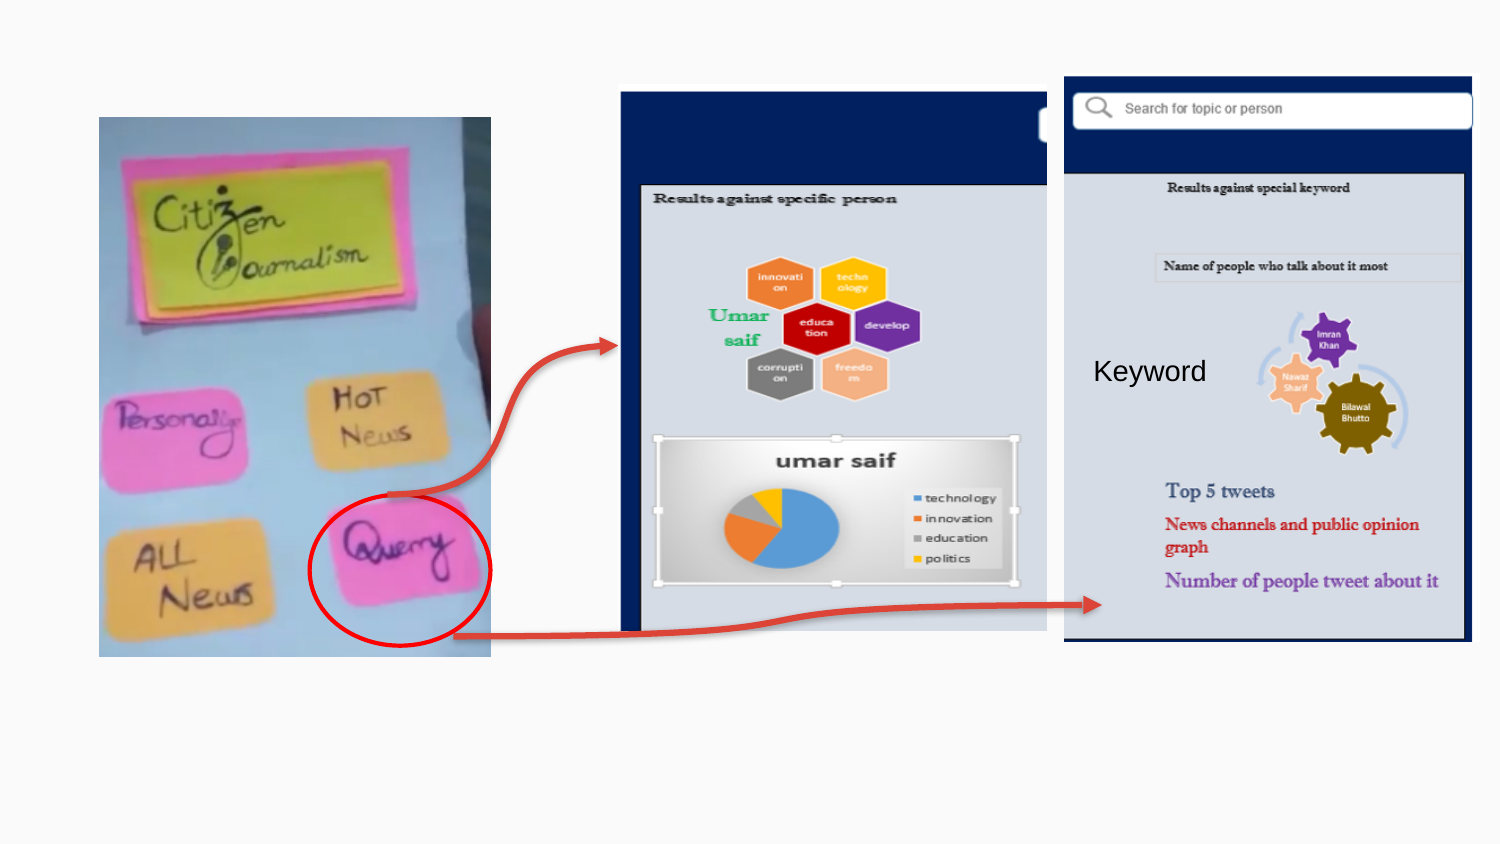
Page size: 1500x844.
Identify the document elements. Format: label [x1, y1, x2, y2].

text_box [387, 345, 613, 495]
text_box [453, 604, 1103, 637]
picture [99, 117, 491, 657]
picture [618, 84, 1047, 604]
picture [1063, 73, 1480, 642]
